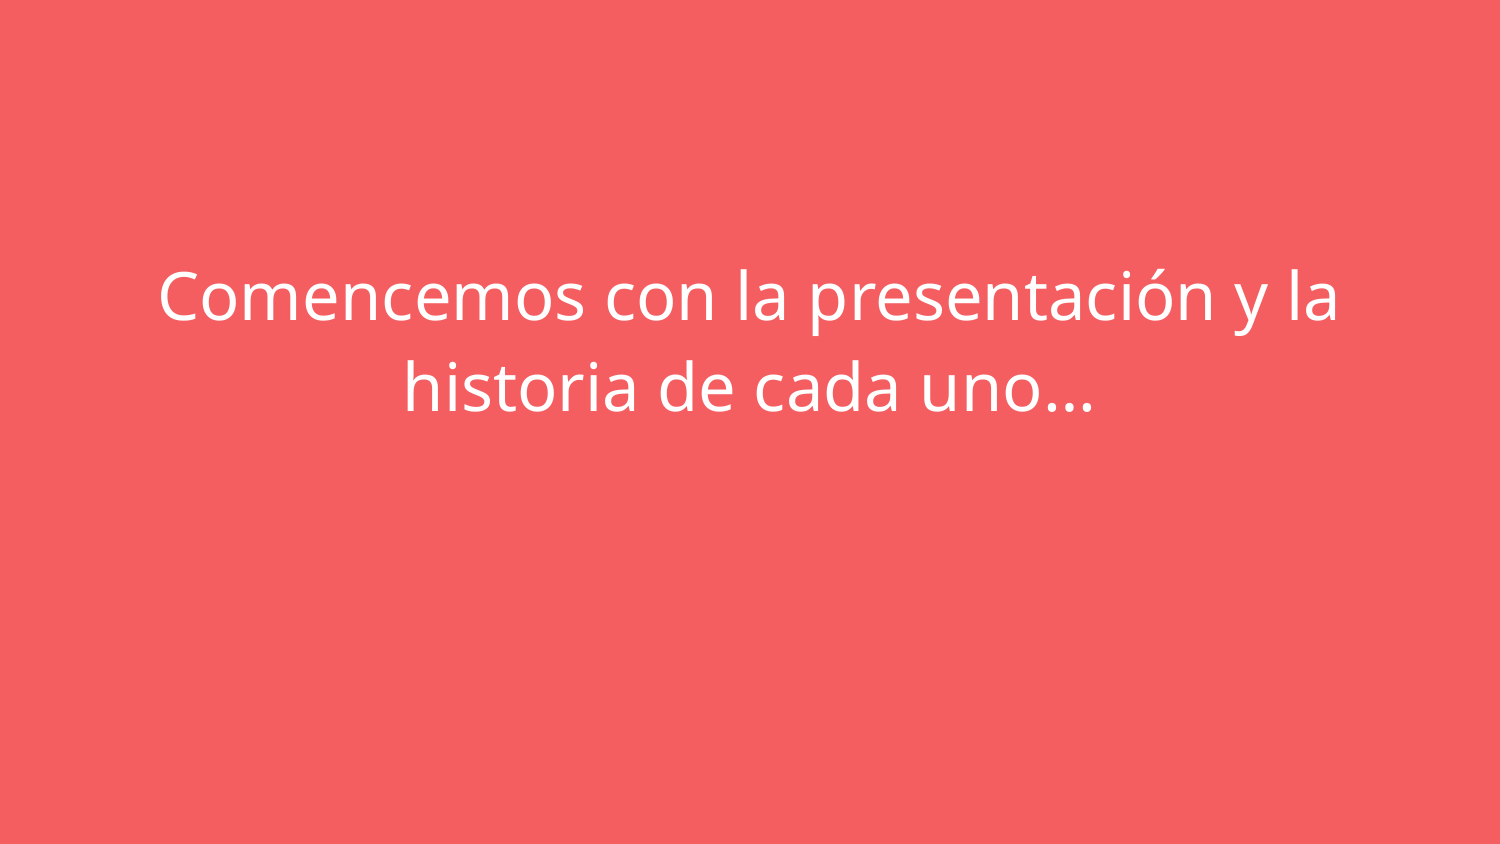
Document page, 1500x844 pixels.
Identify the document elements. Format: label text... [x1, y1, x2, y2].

title Comencemos con la presentación y la historia de cada uno… [83, 233, 1417, 450]
